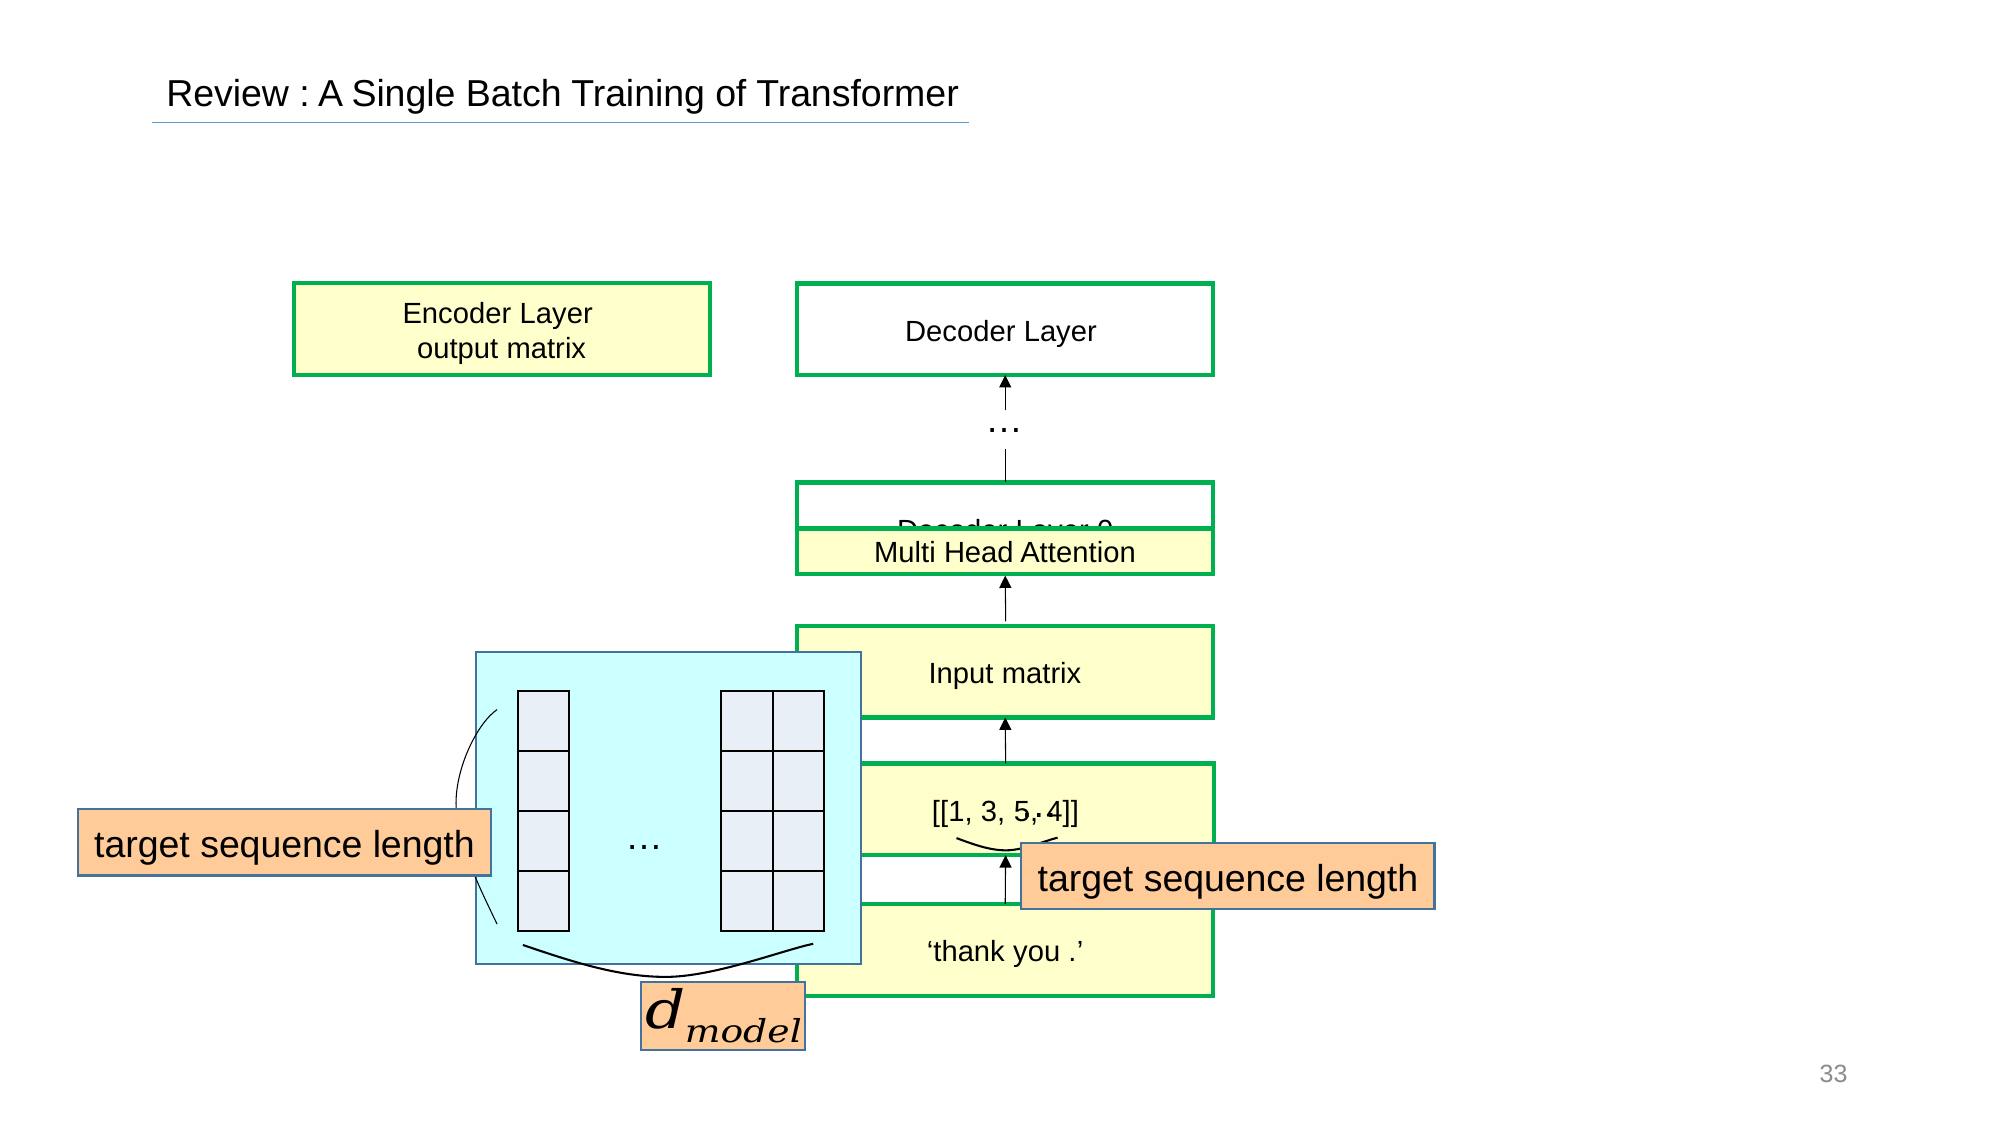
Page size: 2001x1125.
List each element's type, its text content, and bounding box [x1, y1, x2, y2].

table_cell [774, 872, 823, 930]
table_cell [774, 752, 823, 810]
text_box [455, 709, 498, 925]
table_cell [722, 812, 772, 870]
text_box Input matrix [796, 625, 1214, 719]
text_box target sequence length [1020, 842, 1436, 910]
table_cell [519, 872, 568, 930]
table_header [519, 692, 568, 750]
text_box … [610, 804, 720, 865]
table_cell [519, 812, 568, 870]
text_box Decoder Layer 0 [796, 482, 1214, 527]
table_cell [722, 752, 772, 810]
text_box … [970, 388, 1108, 448]
slide_number 33 [1412, 1042, 1863, 1103]
text_box [475, 651, 862, 965]
table_header [774, 692, 823, 750]
text_box … [1005, 772, 1142, 833]
text_box Multi Head Attention [796, 527, 1214, 575]
text_box [956, 836, 1058, 852]
text_box ‘thank you .’ [796, 903, 1214, 997]
table_cell [722, 872, 772, 930]
table_cell [519, 752, 568, 810]
text_box target sequence length [77, 808, 492, 877]
text_box Review : A Single Batch Training of Transformer [151, 61, 1006, 122]
table_header [722, 692, 772, 750]
text_box [522, 942, 814, 978]
text_box [[1, 3, 5, 4]] [862, 762, 1215, 856]
table_cell [774, 812, 823, 870]
